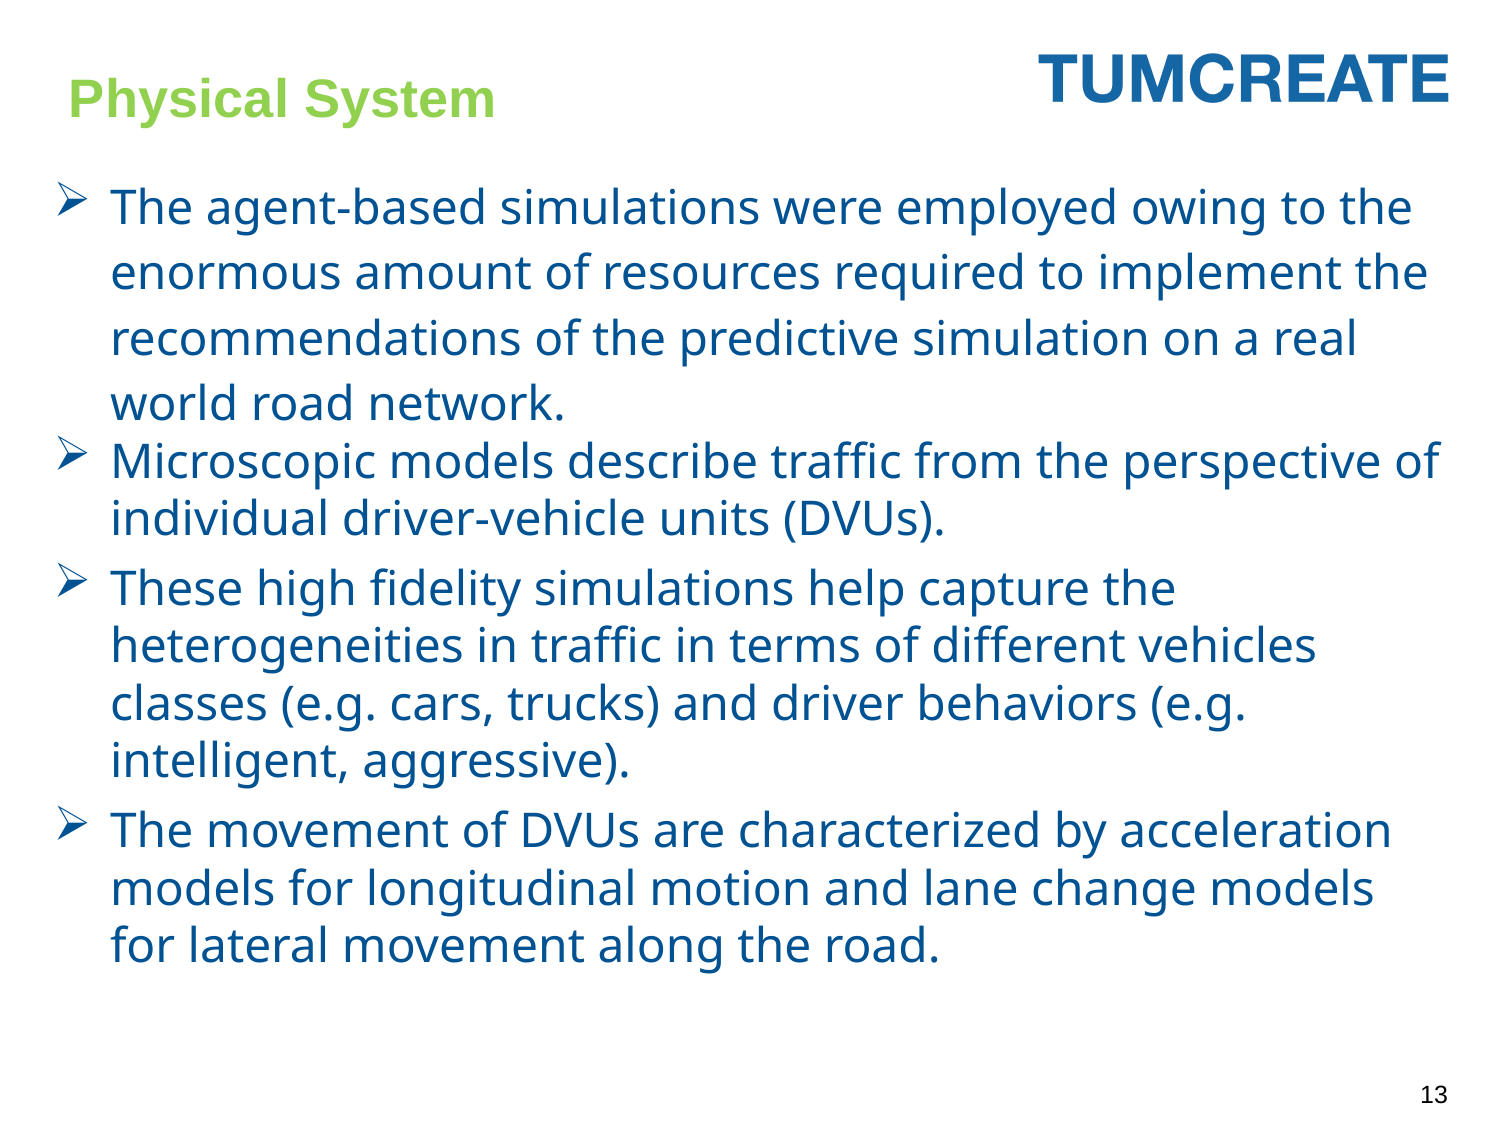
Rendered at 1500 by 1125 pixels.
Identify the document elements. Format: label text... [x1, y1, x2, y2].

list The agent-based simulations were employed owing to the enormous amount of resources required to implement the recommendations of the predictive simulation on a real world road network. Microscopic models describe traffic from the perspective of individual driver-vehicle units (DVUs). These high fidelity simulations help capture the heterogeneities in traffic in terms of different vehicles classes (e.g. cars, trucks) and driver behaviors (e.g. intelligent, aggressive). The movement of DVUs are characterized by acceleration models for longitudinal motion and lane change models for lateral movement along the road. [53, 167, 1450, 954]
title Physical System [68, 46, 1466, 107]
